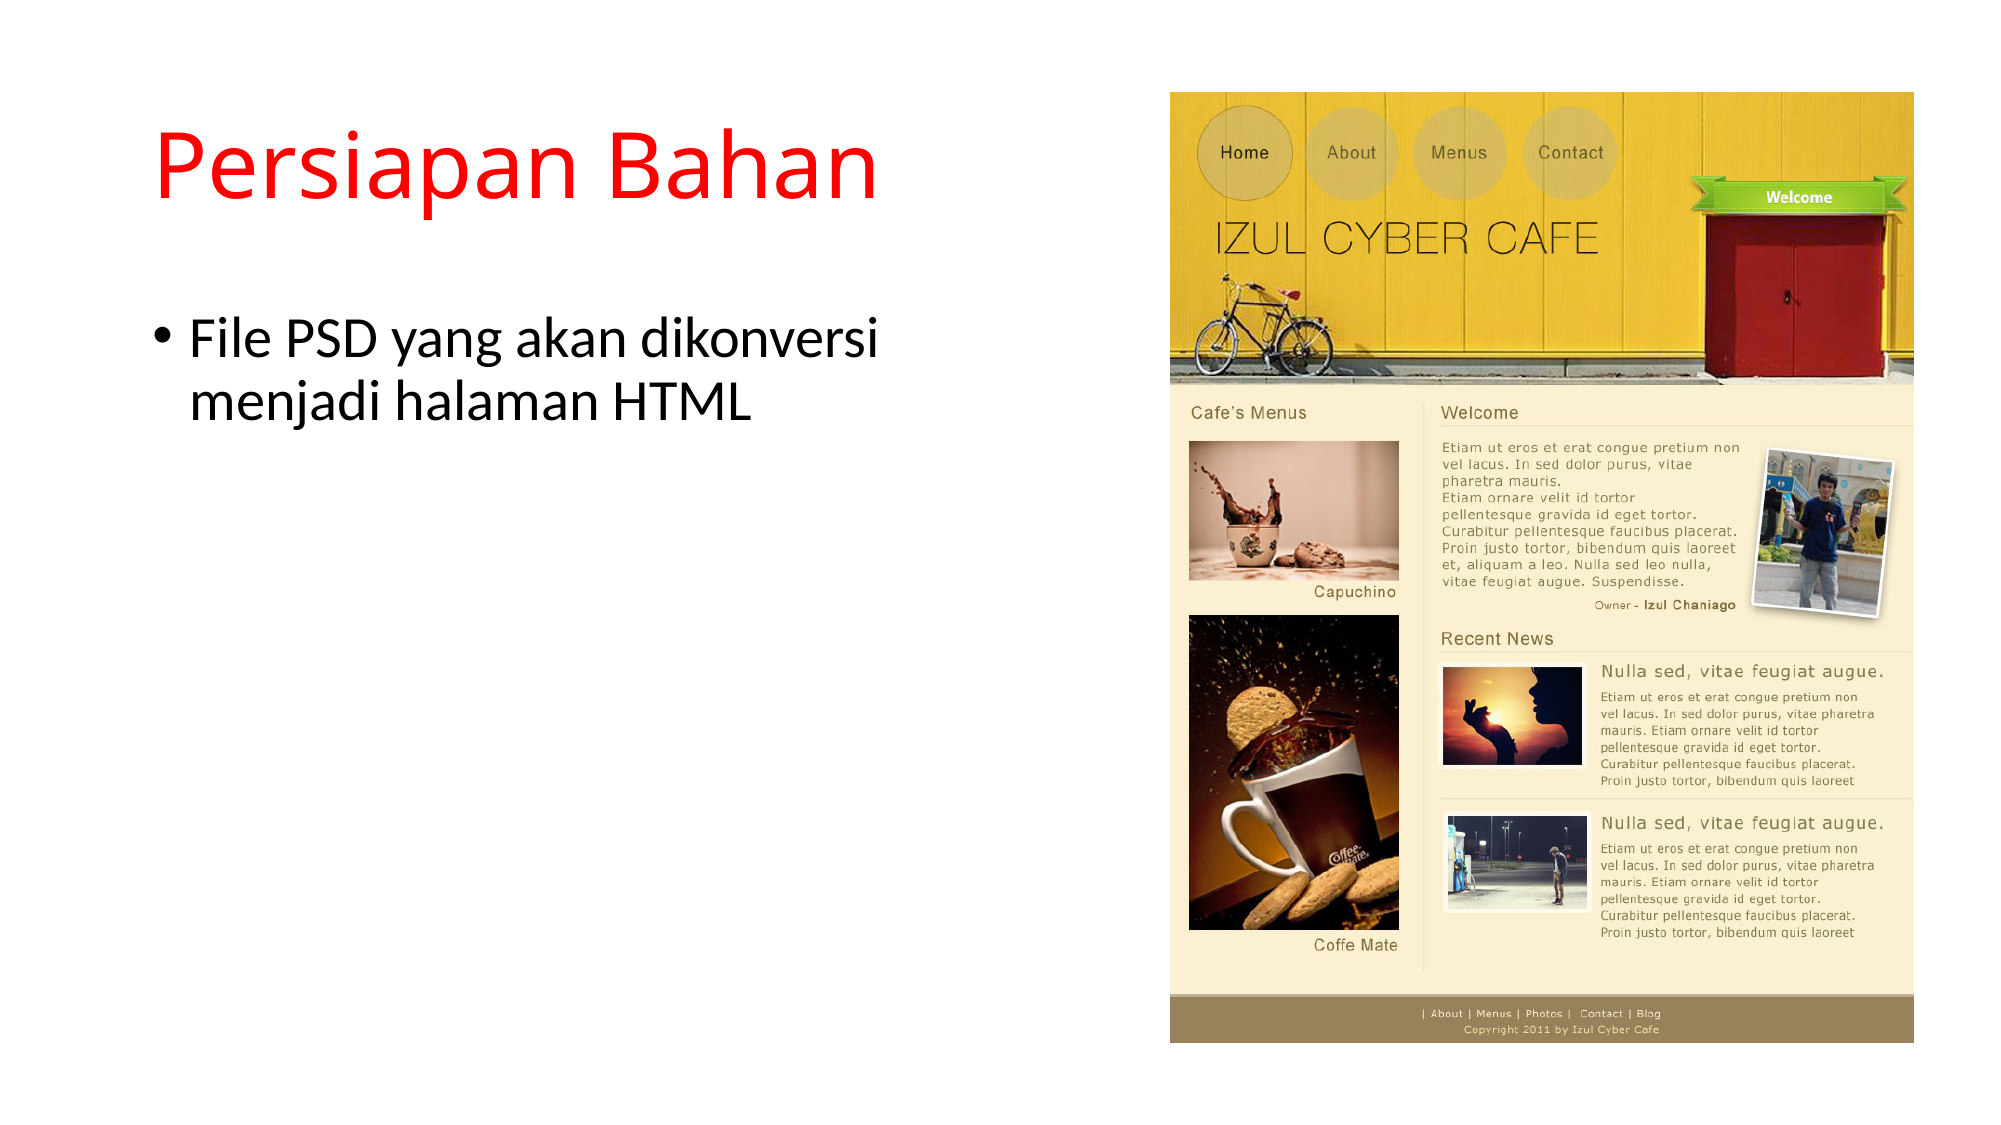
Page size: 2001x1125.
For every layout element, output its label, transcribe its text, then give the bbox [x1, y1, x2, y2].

picture [1170, 92, 1914, 1043]
title Persiapan Bahan [137, 59, 1863, 278]
list File PSD yang akan dikonversi menjadi halaman HTML [137, 299, 919, 1014]
